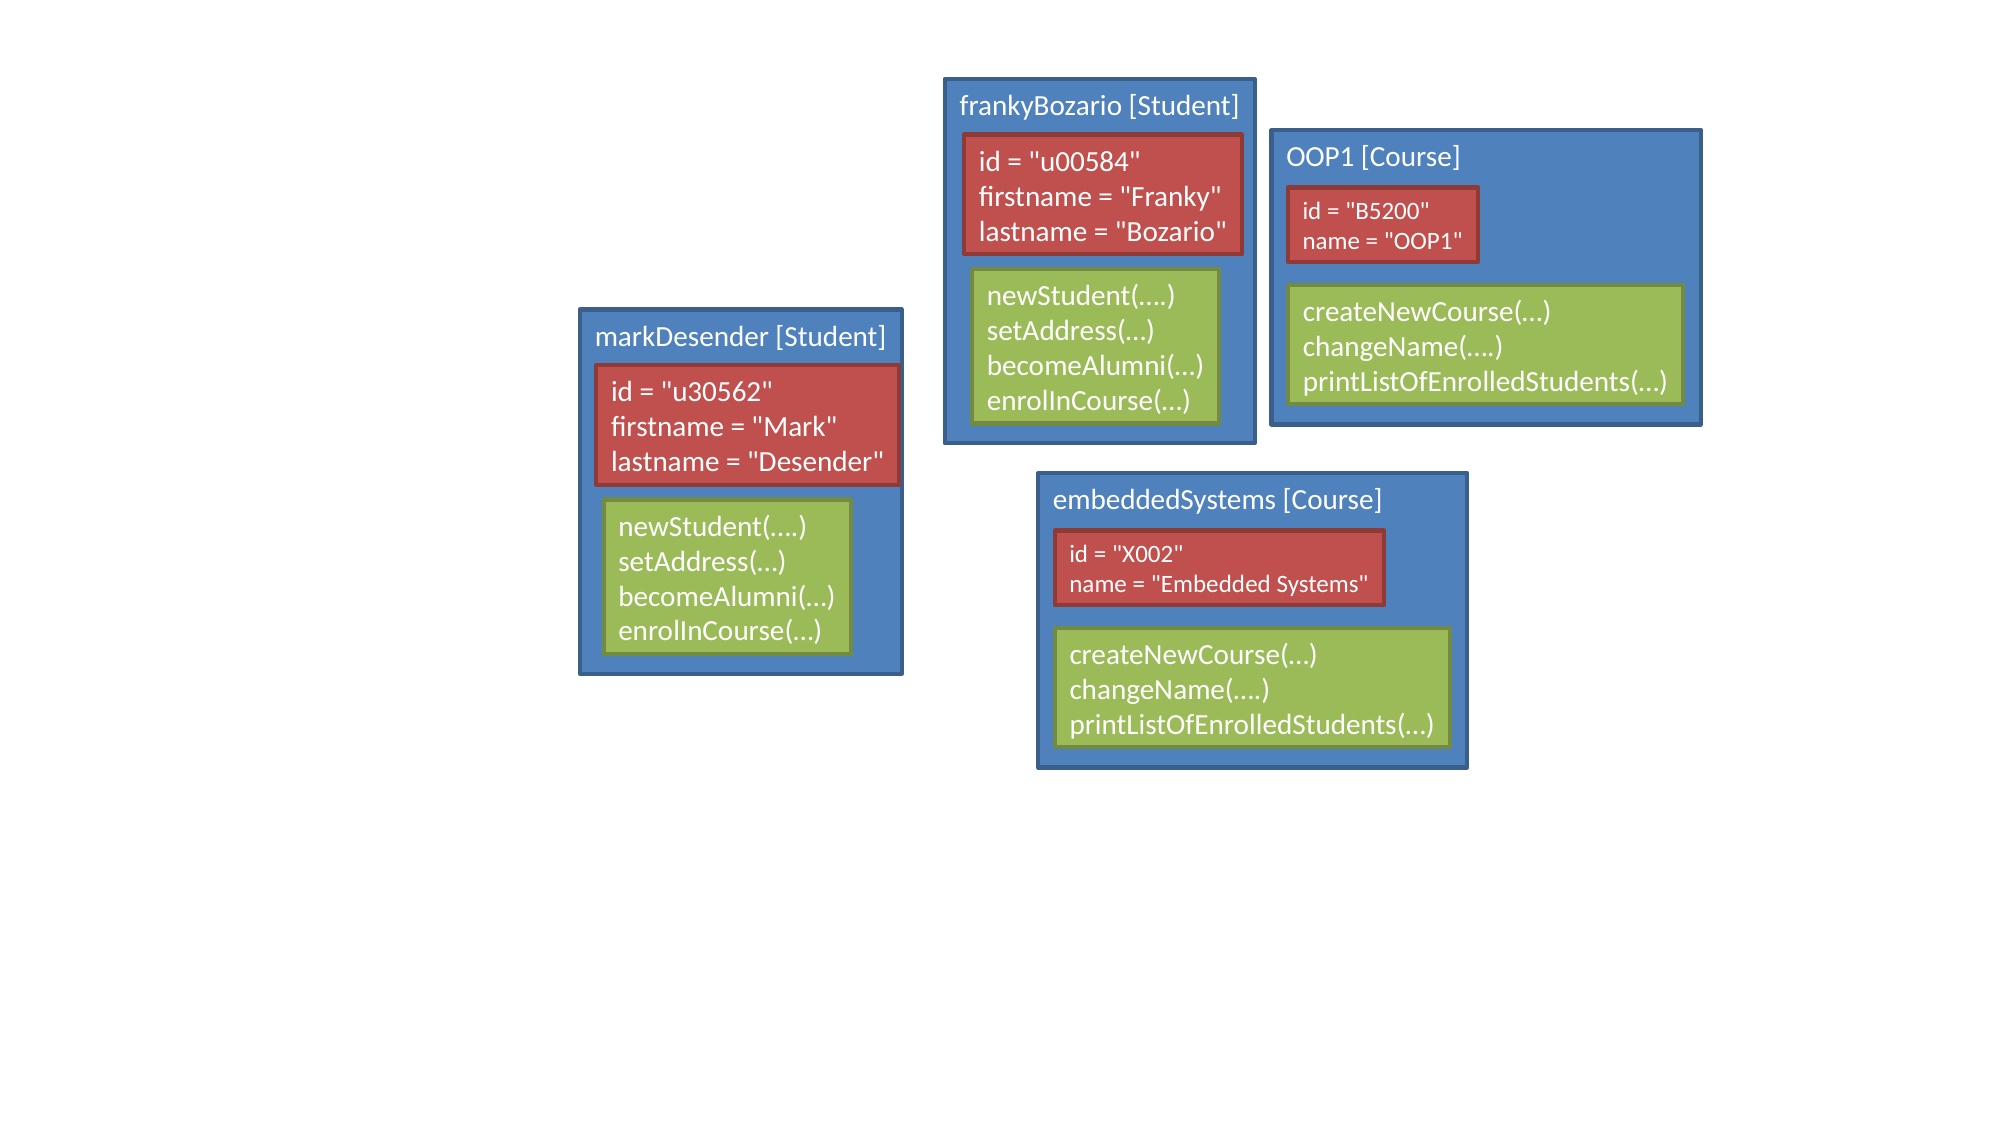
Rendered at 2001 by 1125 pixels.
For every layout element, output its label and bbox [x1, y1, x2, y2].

text_box [574, 78, 1701, 771]
